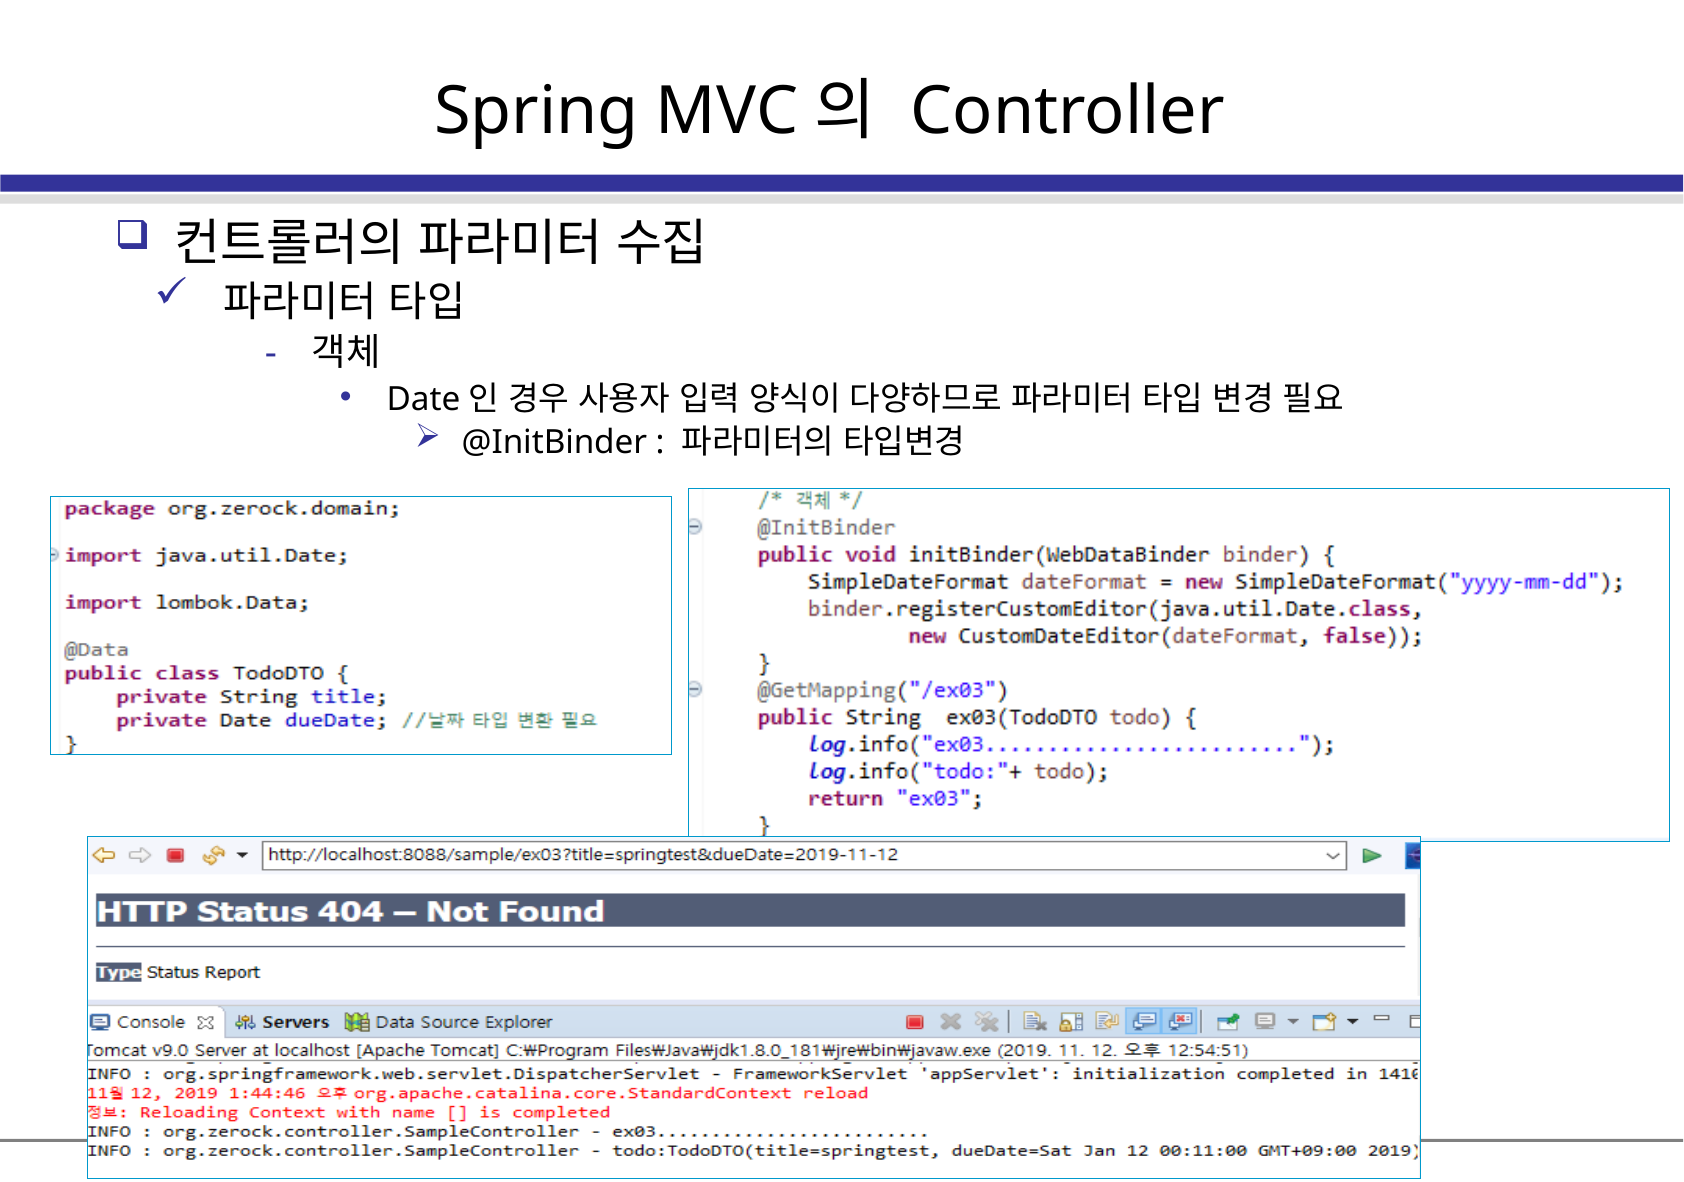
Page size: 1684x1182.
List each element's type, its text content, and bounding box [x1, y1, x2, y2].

picture [89, 838, 1419, 1177]
picture [690, 490, 1668, 840]
text_box Spring MVC의 Controller [239, 59, 1421, 155]
picture [52, 498, 670, 753]
text_box 컨트롤러의 파라미터 수집 파라미터 타입 객체 Date인 경우 사용자 입력 양식이 다양하므로 파라미터 타입 변경 필요 @InitBinder : 파라미터의 타입변경 [100, 202, 1620, 782]
